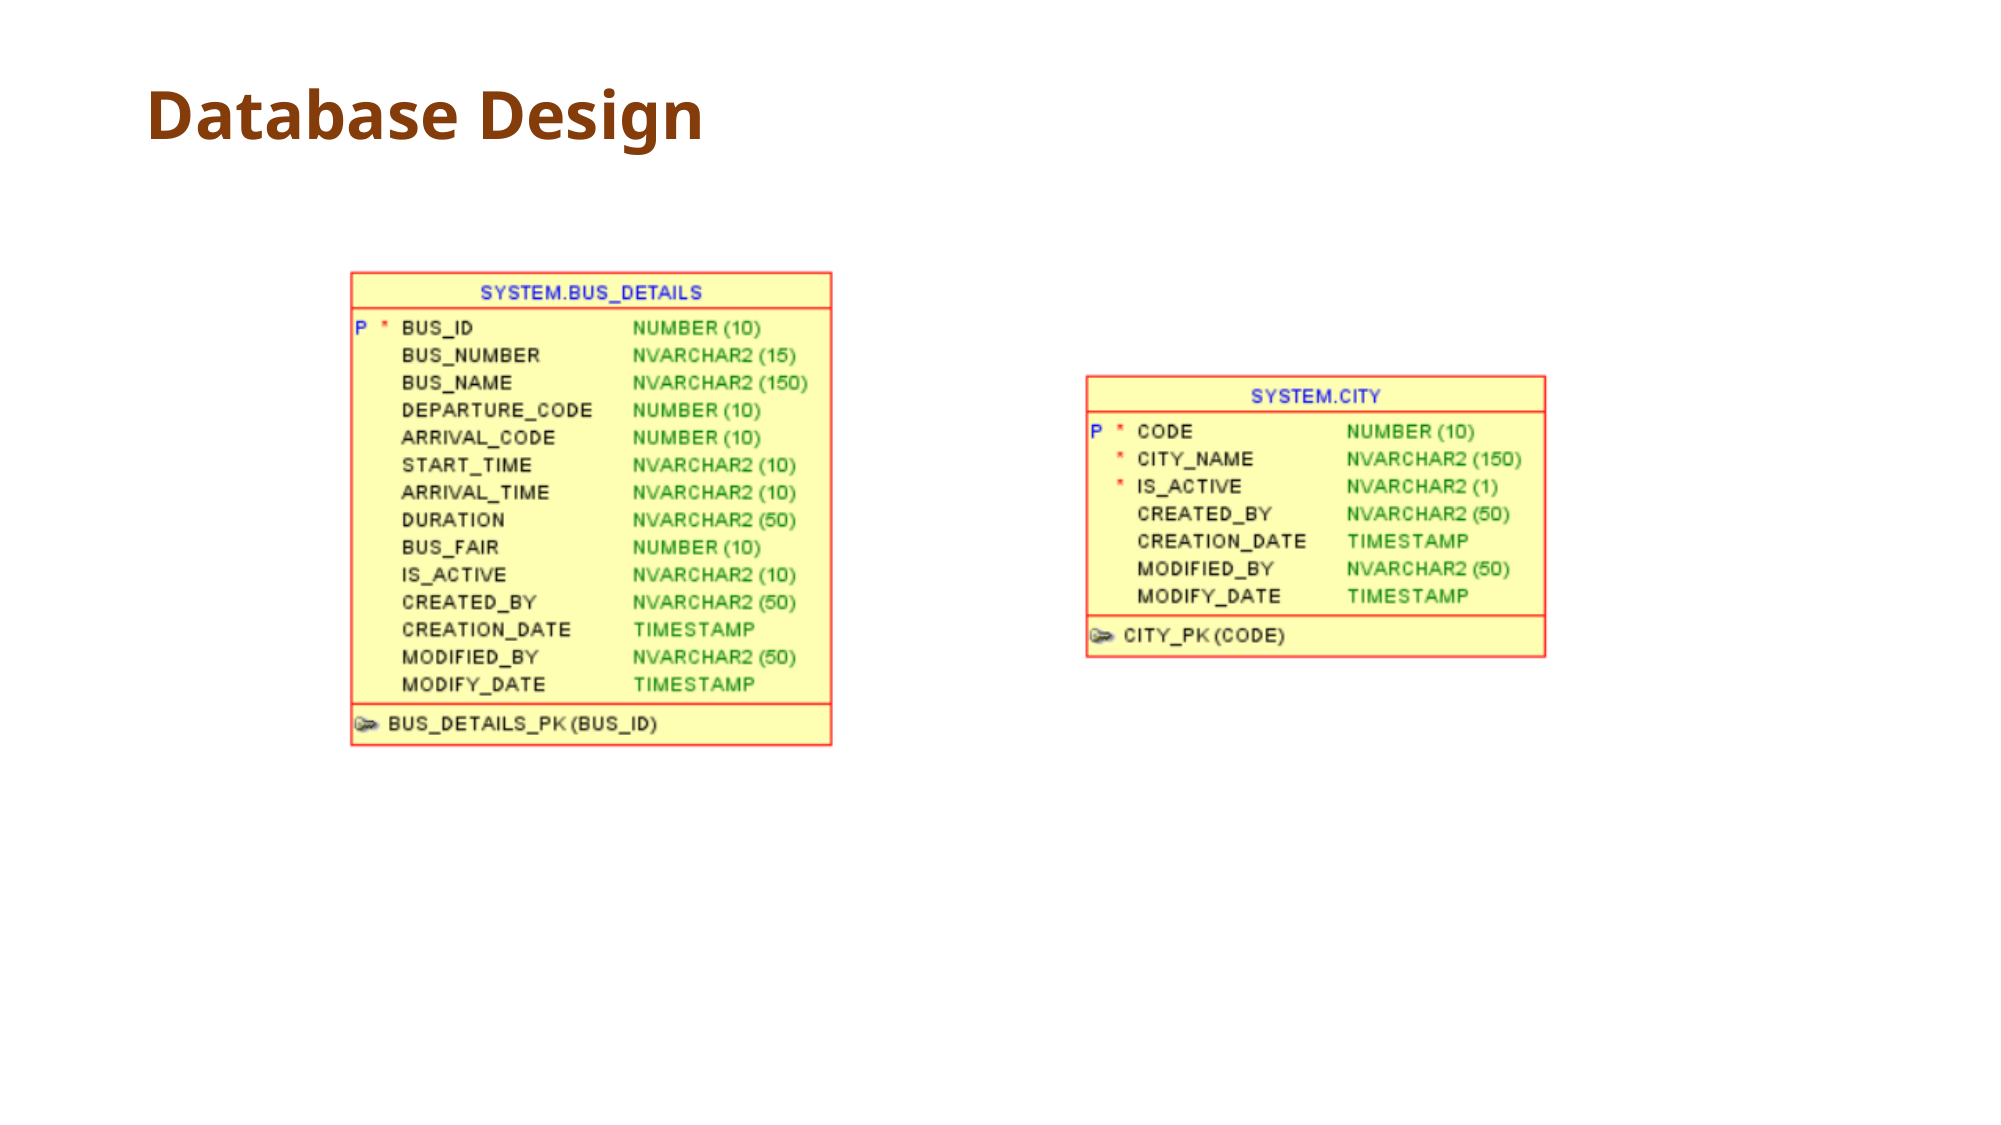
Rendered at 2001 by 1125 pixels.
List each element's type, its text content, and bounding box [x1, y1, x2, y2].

picture [1067, 356, 1584, 696]
title Database Design [130, 56, 1856, 162]
picture [330, 254, 858, 760]
